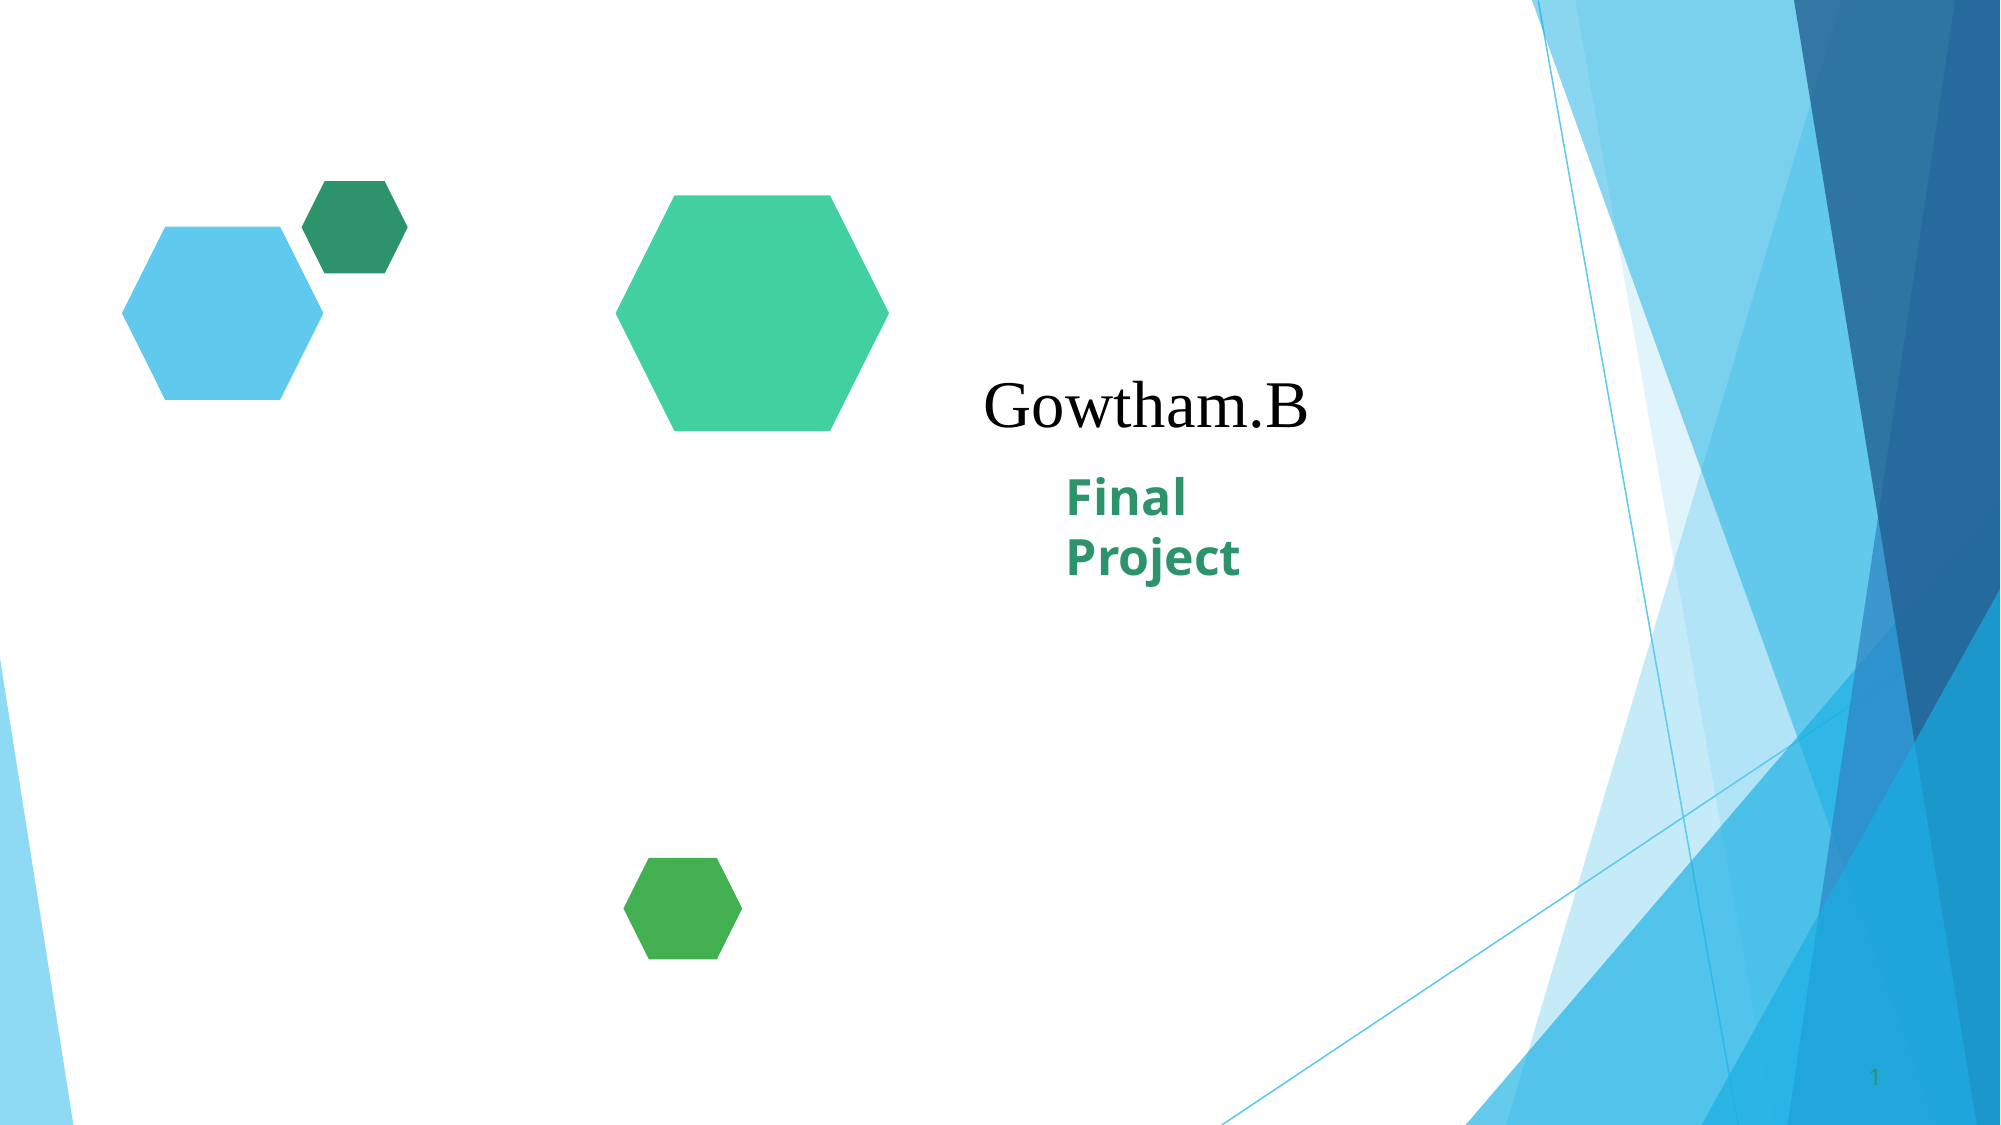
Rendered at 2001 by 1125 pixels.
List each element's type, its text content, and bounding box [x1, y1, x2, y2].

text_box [121, 180, 408, 401]
title Gowtham.B [455, 358, 1545, 549]
text_box [623, 857, 743, 960]
text_box [615, 195, 890, 358]
slide_number 1 [1862, 1061, 1888, 1125]
text_box Final Project [1063, 462, 1369, 585]
